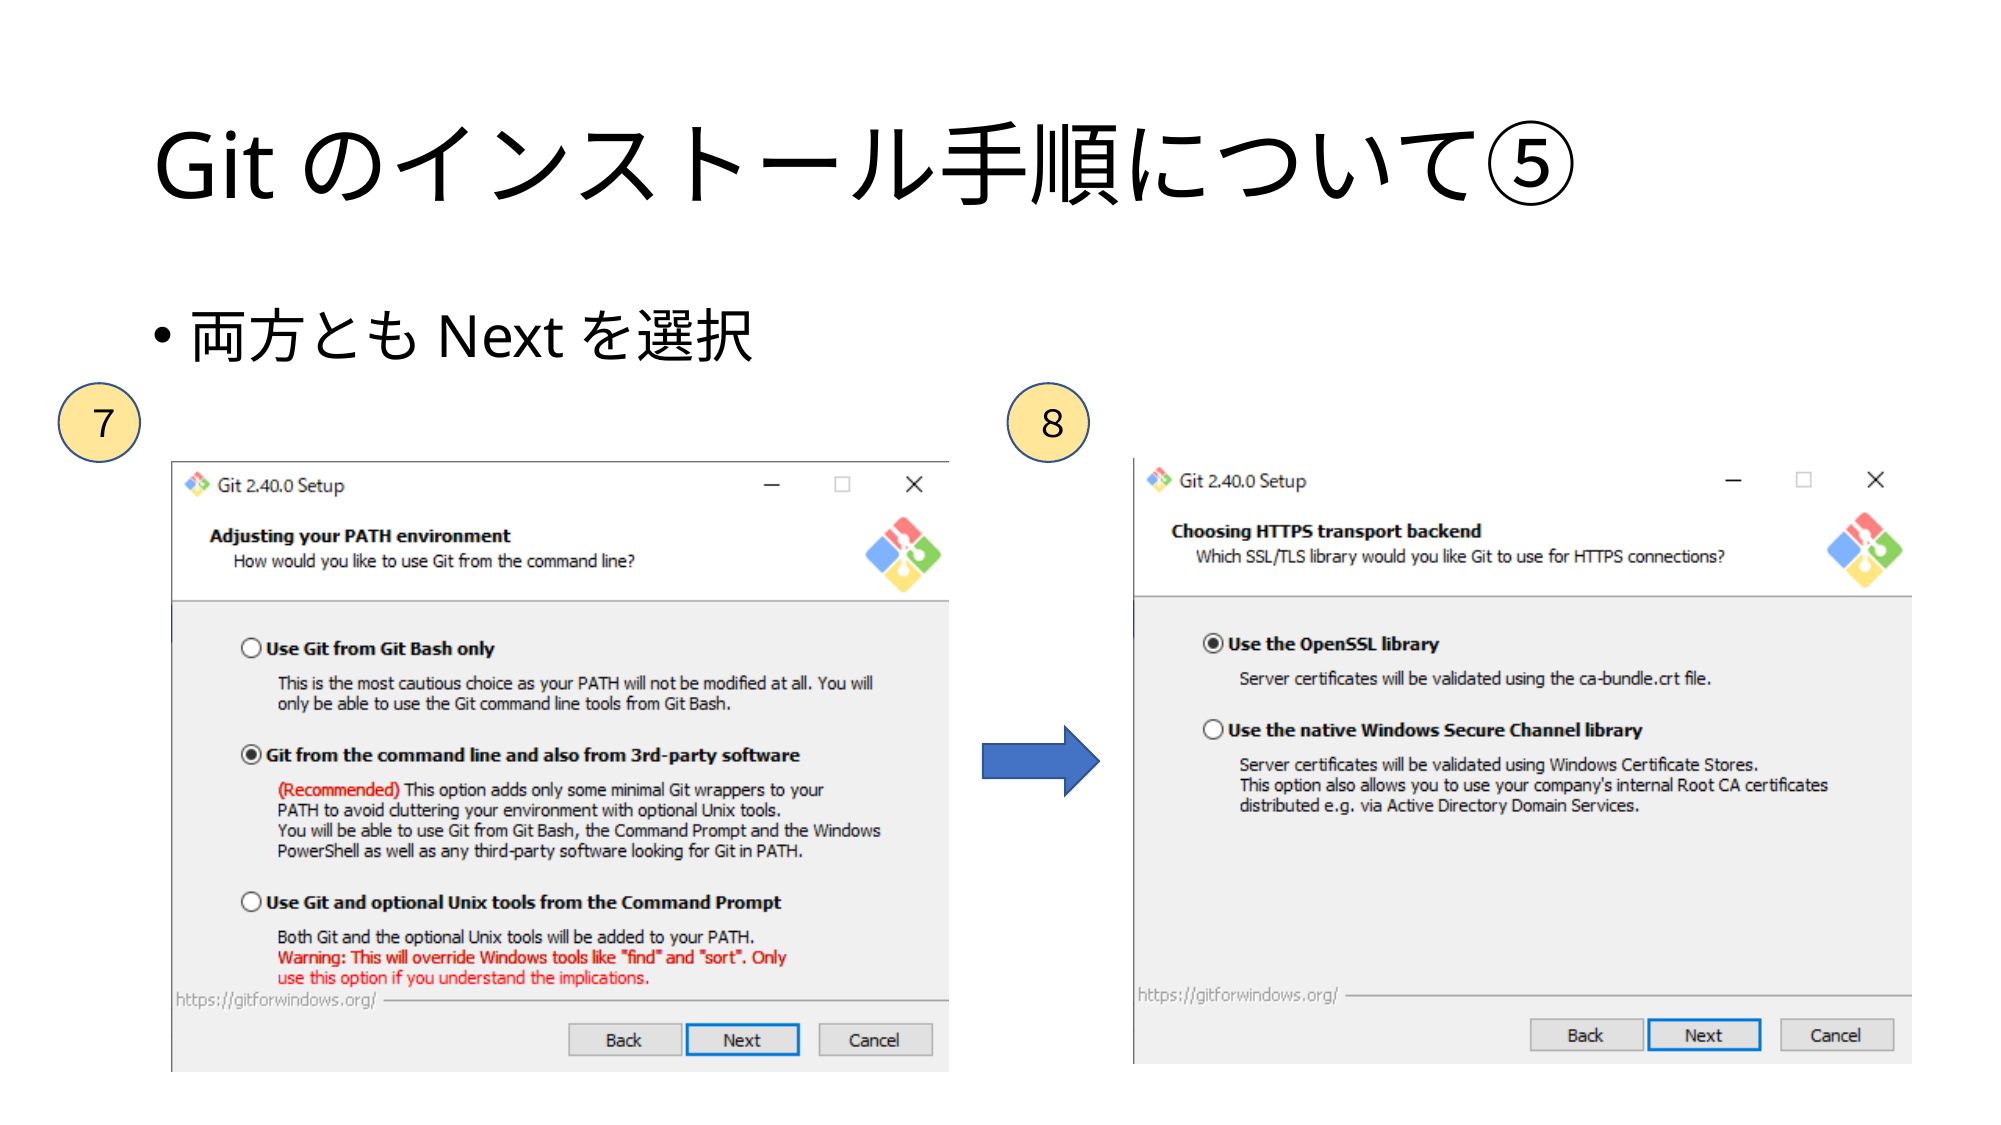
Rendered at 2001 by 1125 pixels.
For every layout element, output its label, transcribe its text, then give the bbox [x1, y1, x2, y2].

text_box [981, 724, 1101, 798]
picture [171, 461, 949, 1072]
title Gitのインストール手順について⑤ [137, 59, 1863, 278]
picture [1133, 458, 1912, 1064]
text_box ７ [57, 382, 142, 463]
list 両方ともNextを選択 [137, 299, 1863, 1014]
text_box ８ [1006, 382, 1091, 463]
